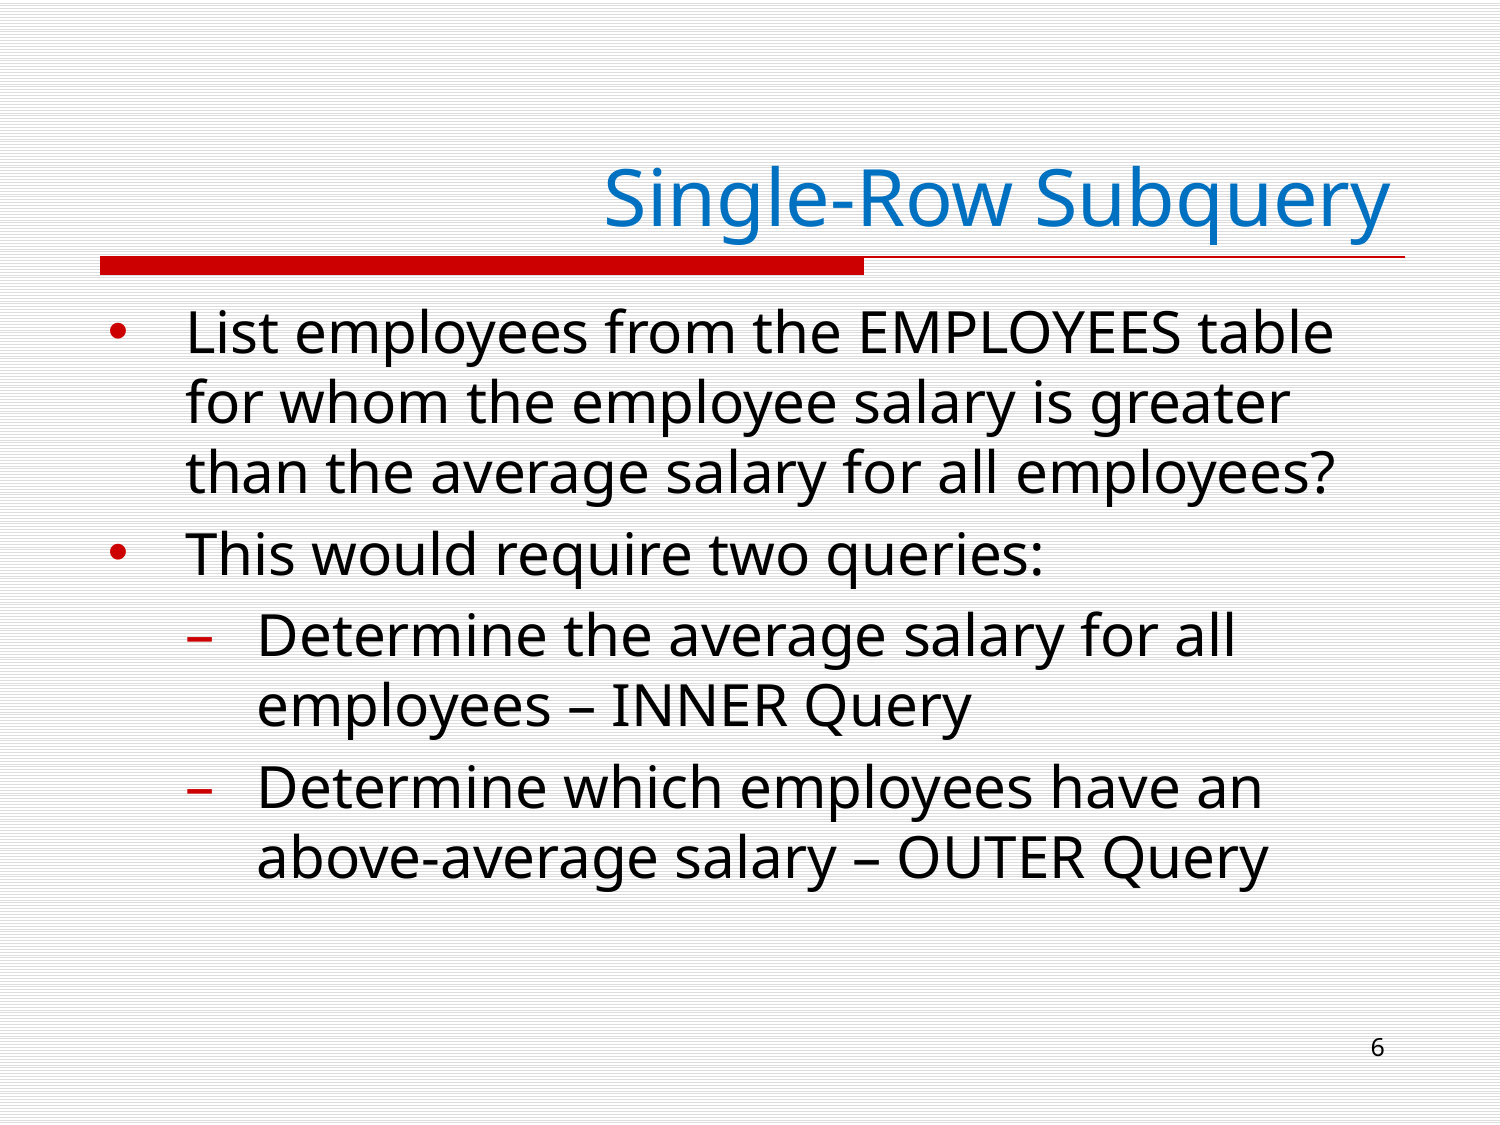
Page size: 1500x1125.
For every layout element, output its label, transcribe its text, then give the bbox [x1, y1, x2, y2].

slide_number 6 [1074, 1024, 1401, 1103]
list List employees from the EMPLOYEES table for whom the employee salary is greater than the average salary for all employees? This would require two queries: Determine the average salary for all employees – INNER Query Determine which employees have an above-average salary – OUTER Query [92, 287, 1406, 988]
title Single-Row Subquery [93, 49, 1407, 250]
